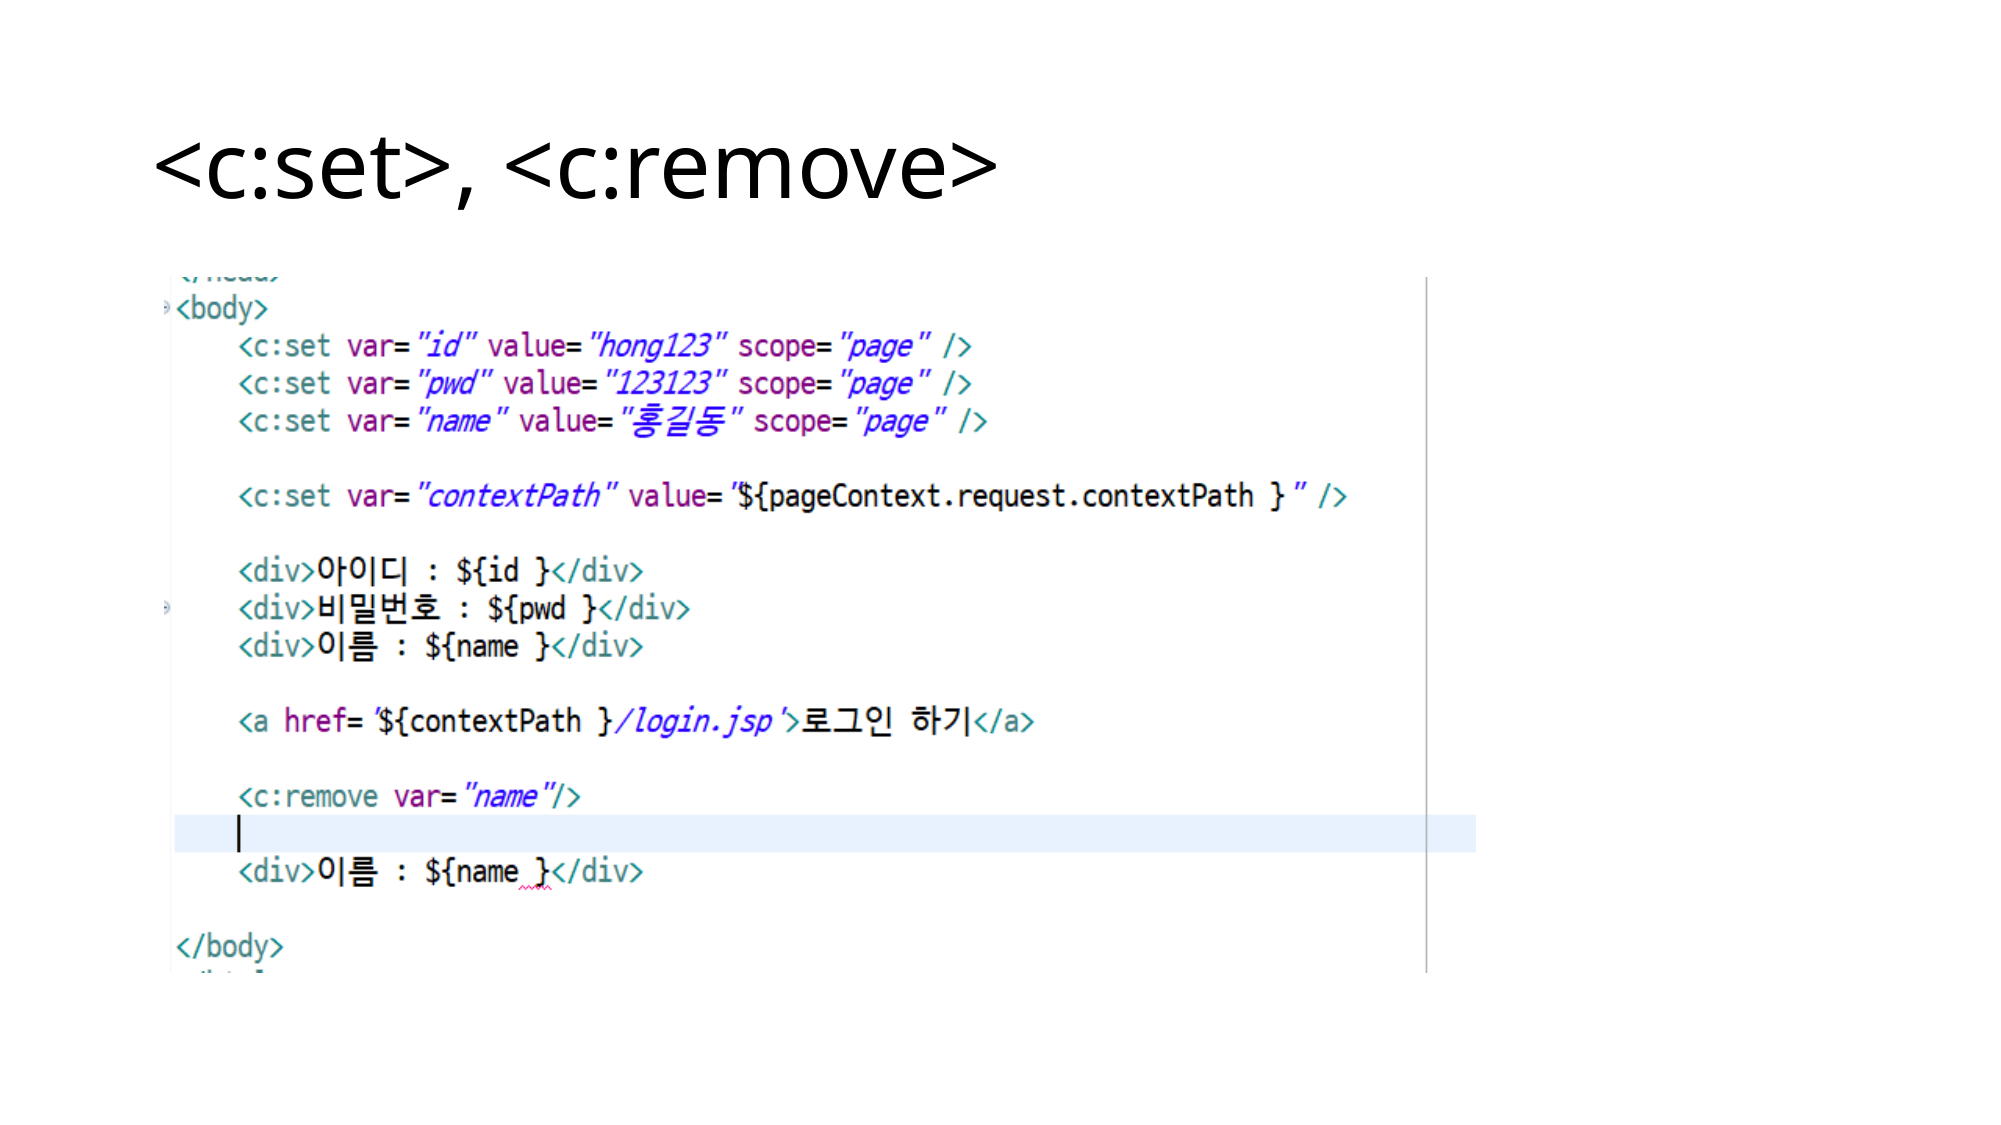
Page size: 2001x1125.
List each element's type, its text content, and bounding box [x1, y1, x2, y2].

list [164, 277, 1476, 973]
title <c:set>, <c:remove> [137, 59, 1863, 278]
